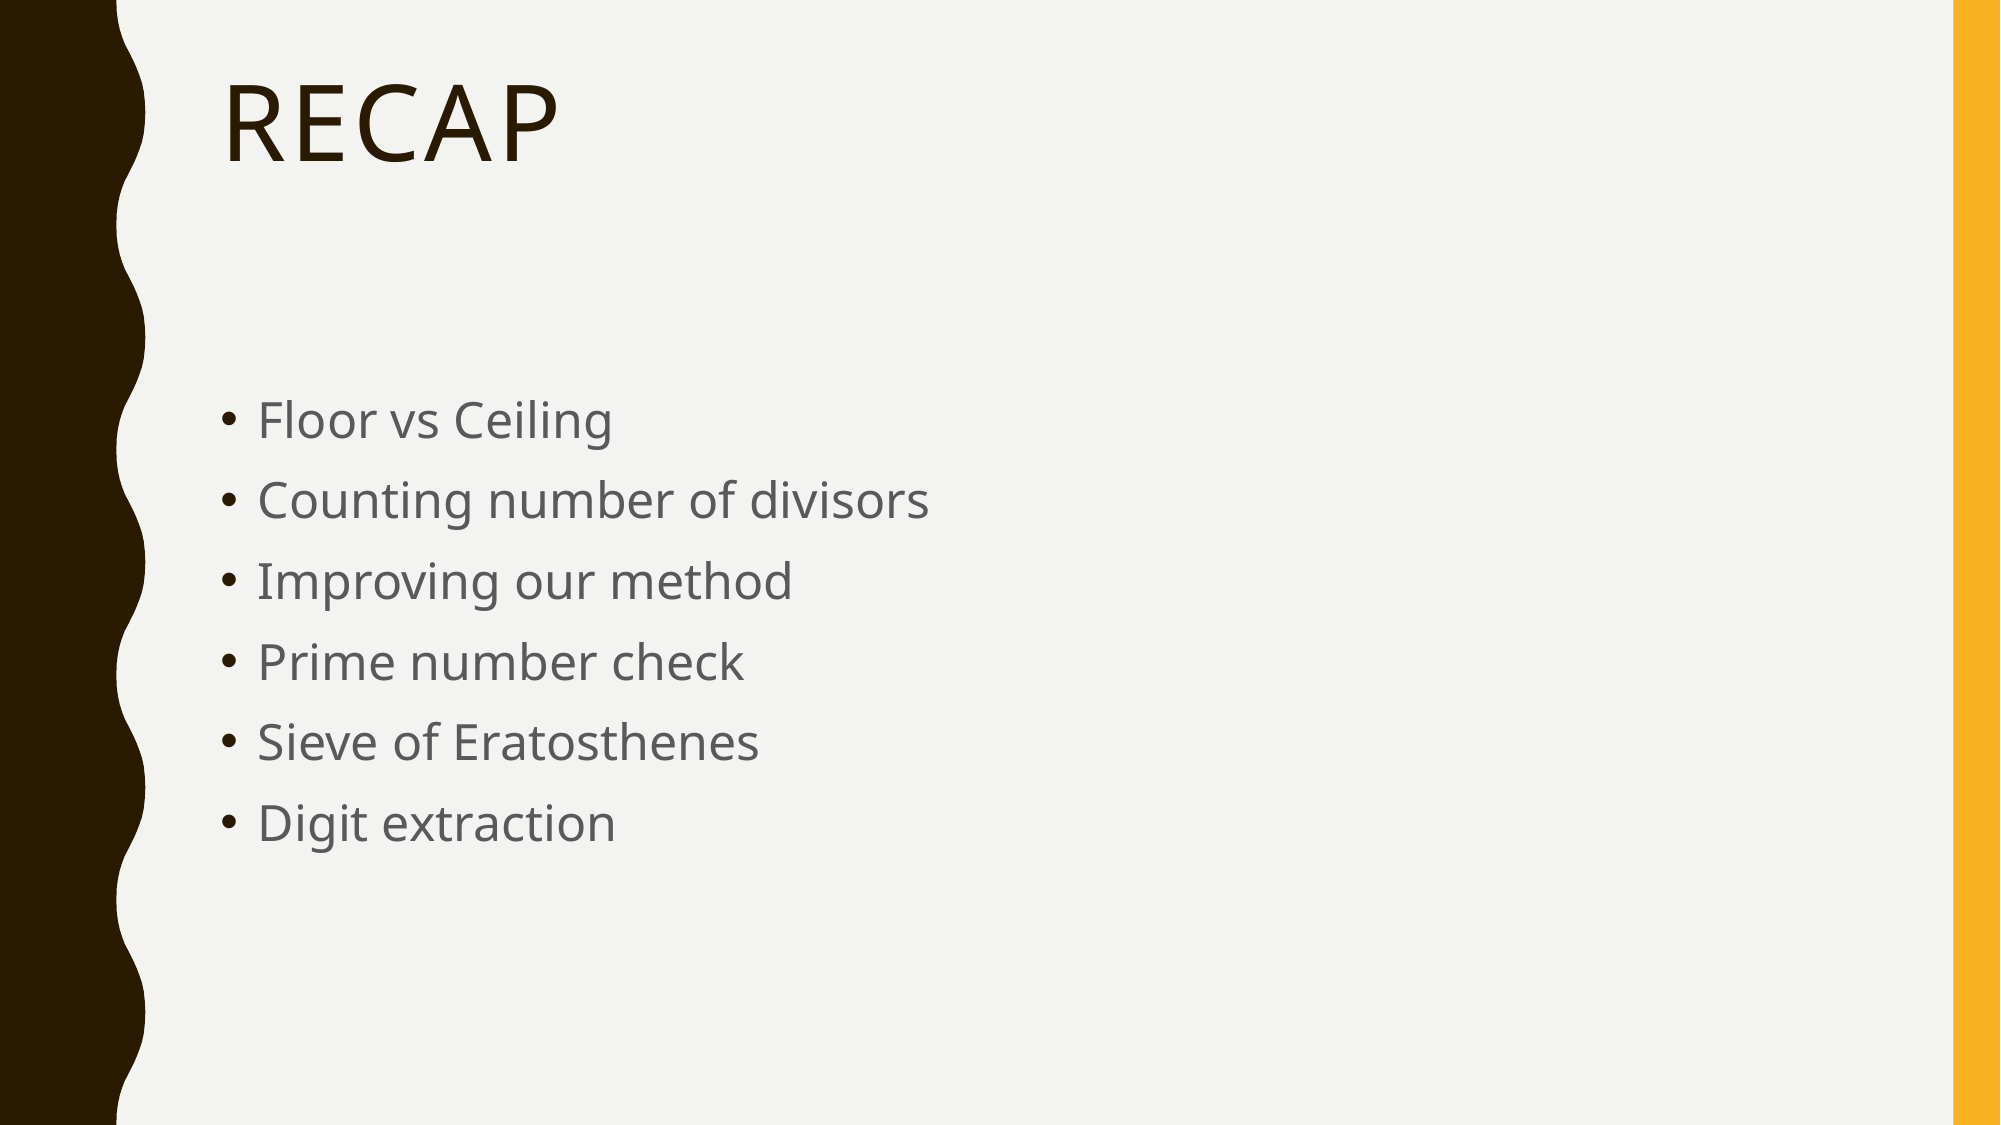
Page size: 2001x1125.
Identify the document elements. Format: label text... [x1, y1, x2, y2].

title Recap [205, 62, 1875, 308]
list Floor vs Ceiling Counting number of divisors Improving our method Prime number check Sieve of Eratosthenes Digit extraction [205, 375, 1875, 965]
